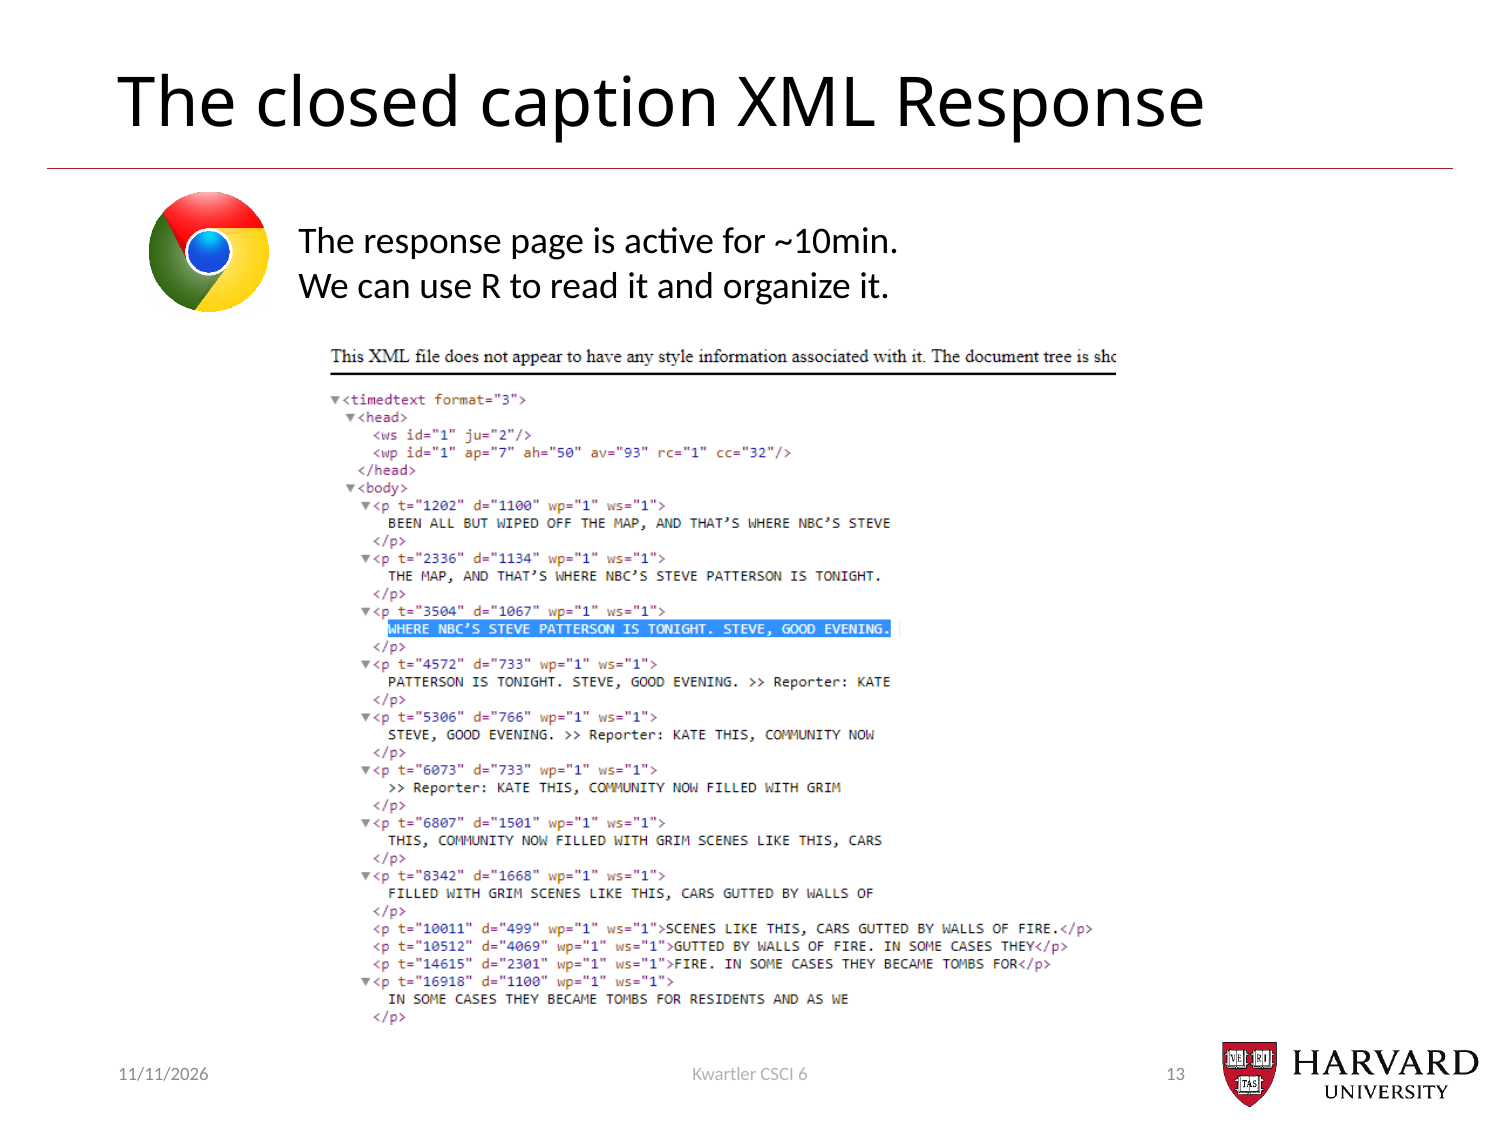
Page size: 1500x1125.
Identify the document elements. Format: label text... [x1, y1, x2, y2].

title The closed caption XML Response [103, 59, 1397, 157]
picture [1200, 1024, 1500, 1125]
picture [146, 190, 270, 313]
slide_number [103, 1042, 441, 1103]
footer Kwartler CSCI 6 [496, 1042, 1004, 1103]
slide_number 13 [1059, 1042, 1200, 1103]
picture [320, 334, 1116, 1025]
text_box The response page is active for ~10min. We can use R to read it and organize it. [283, 208, 932, 313]
